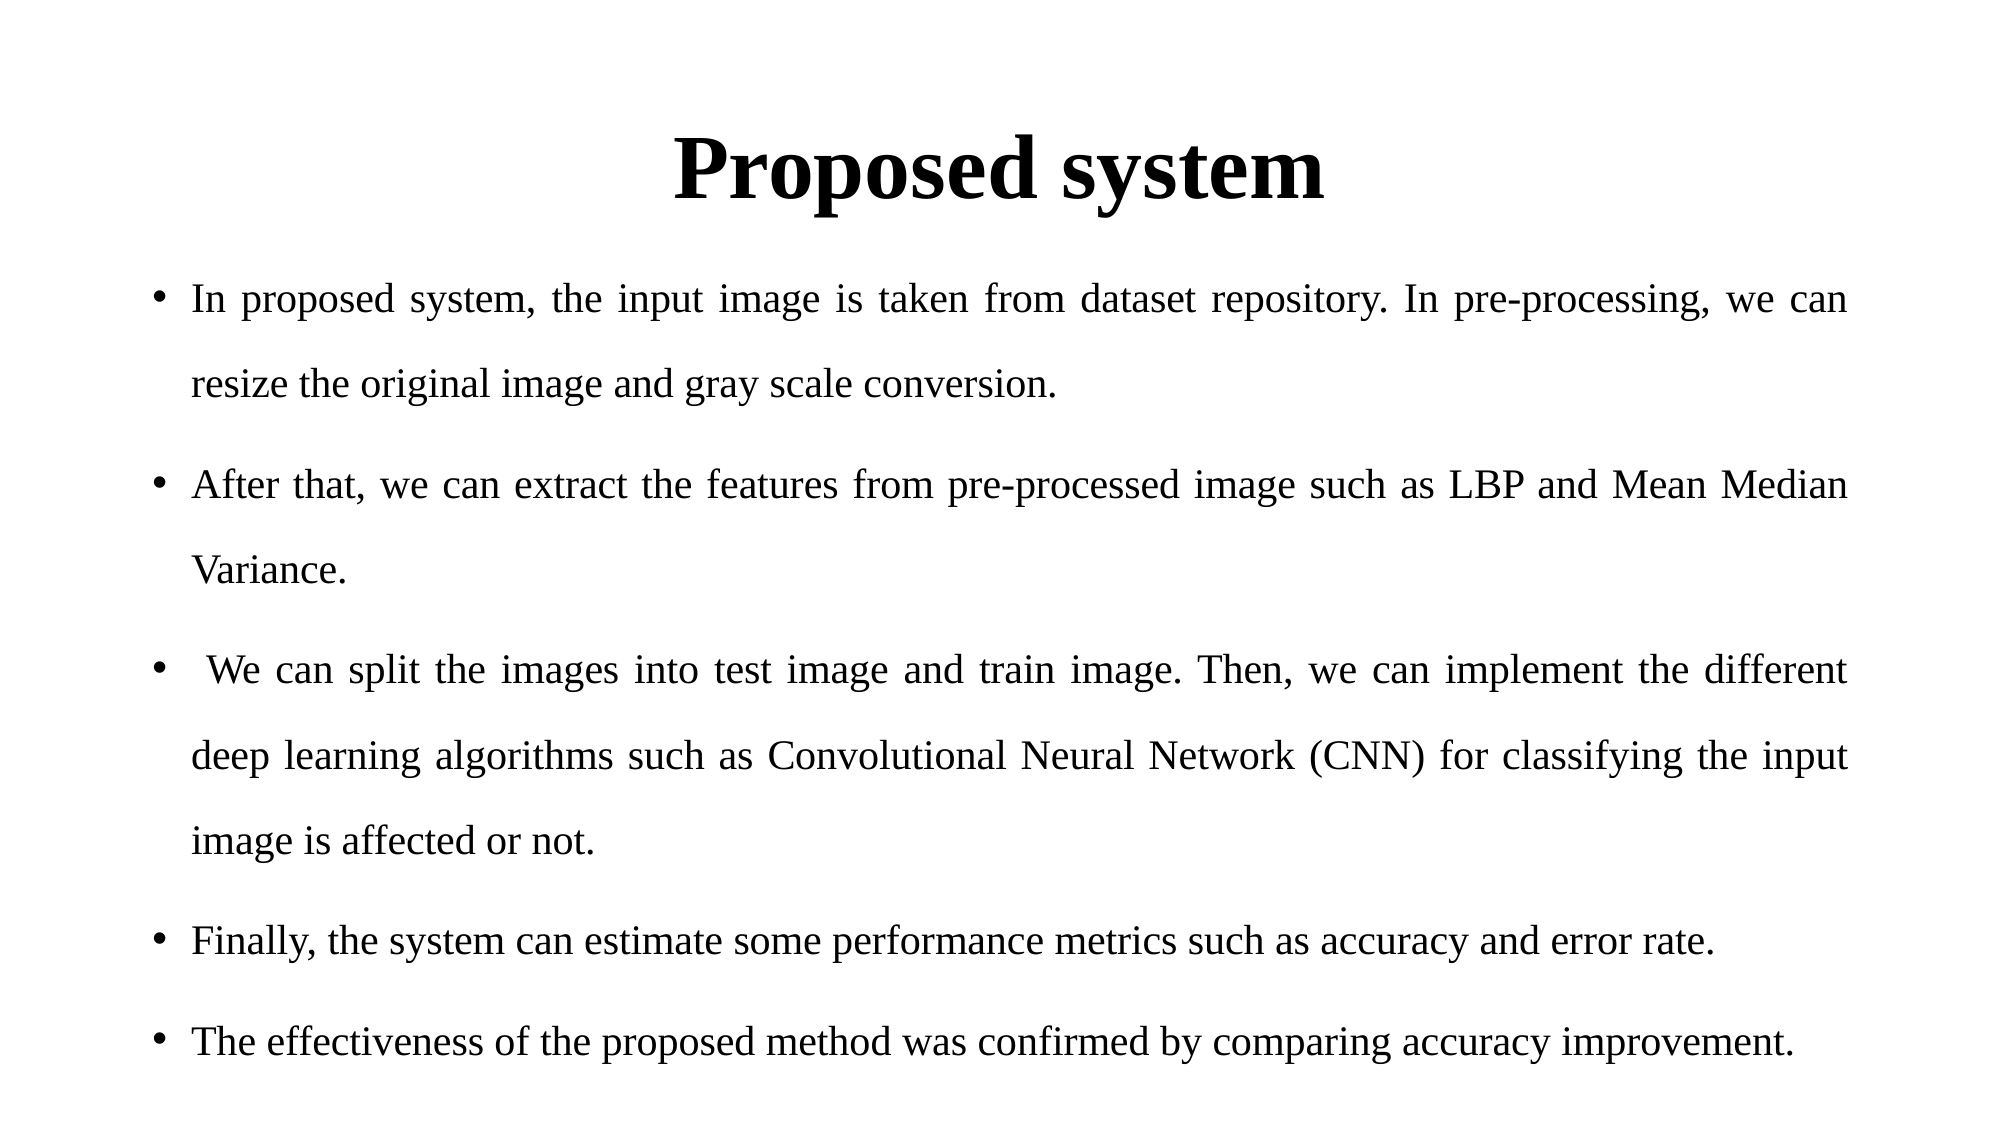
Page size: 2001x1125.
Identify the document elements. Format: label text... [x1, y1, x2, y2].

title Proposed system [137, 59, 1863, 228]
list In proposed system, the input image is taken from dataset repository. In pre-processing, we can resize the original image and gray scale conversion. After that, we can extract the features from pre-processed image such as LBP and Mean Median Variance. We can split the images into test image and train image. Then, we can implement the different deep learning algorithms such as Convolutional Neural Network (CNN) for classifying the input image is affected or not. Finally, the system can estimate some performance metrics such as accuracy and error rate. The effectiveness of the proposed method was confirmed by comparing accuracy improvement. [137, 228, 1863, 1089]
